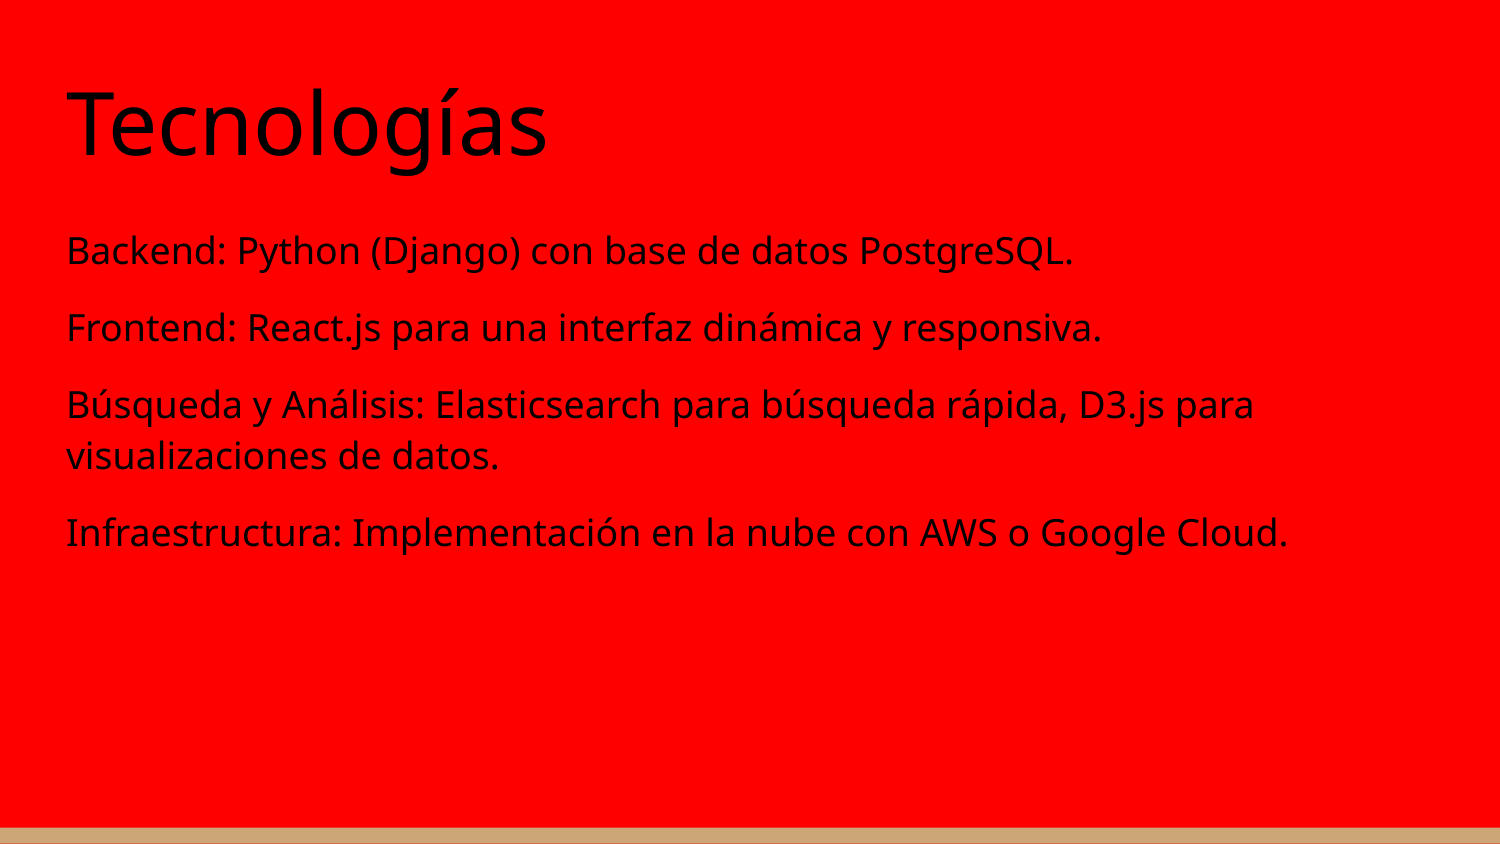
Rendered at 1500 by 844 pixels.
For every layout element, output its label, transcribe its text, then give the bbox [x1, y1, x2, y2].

list Backend: Python (Django) con base de datos PostgreSQL. Frontend: React.js para una interfaz dinámica y responsiva. Búsqueda y Análisis: Elasticsearch para búsqueda rápida, D3.js para visualizaciones de datos. Infraestructura: Implementación en la nube con AWS o Google Cloud. [51, 205, 1449, 794]
title Tecnologías [51, 51, 1449, 189]
